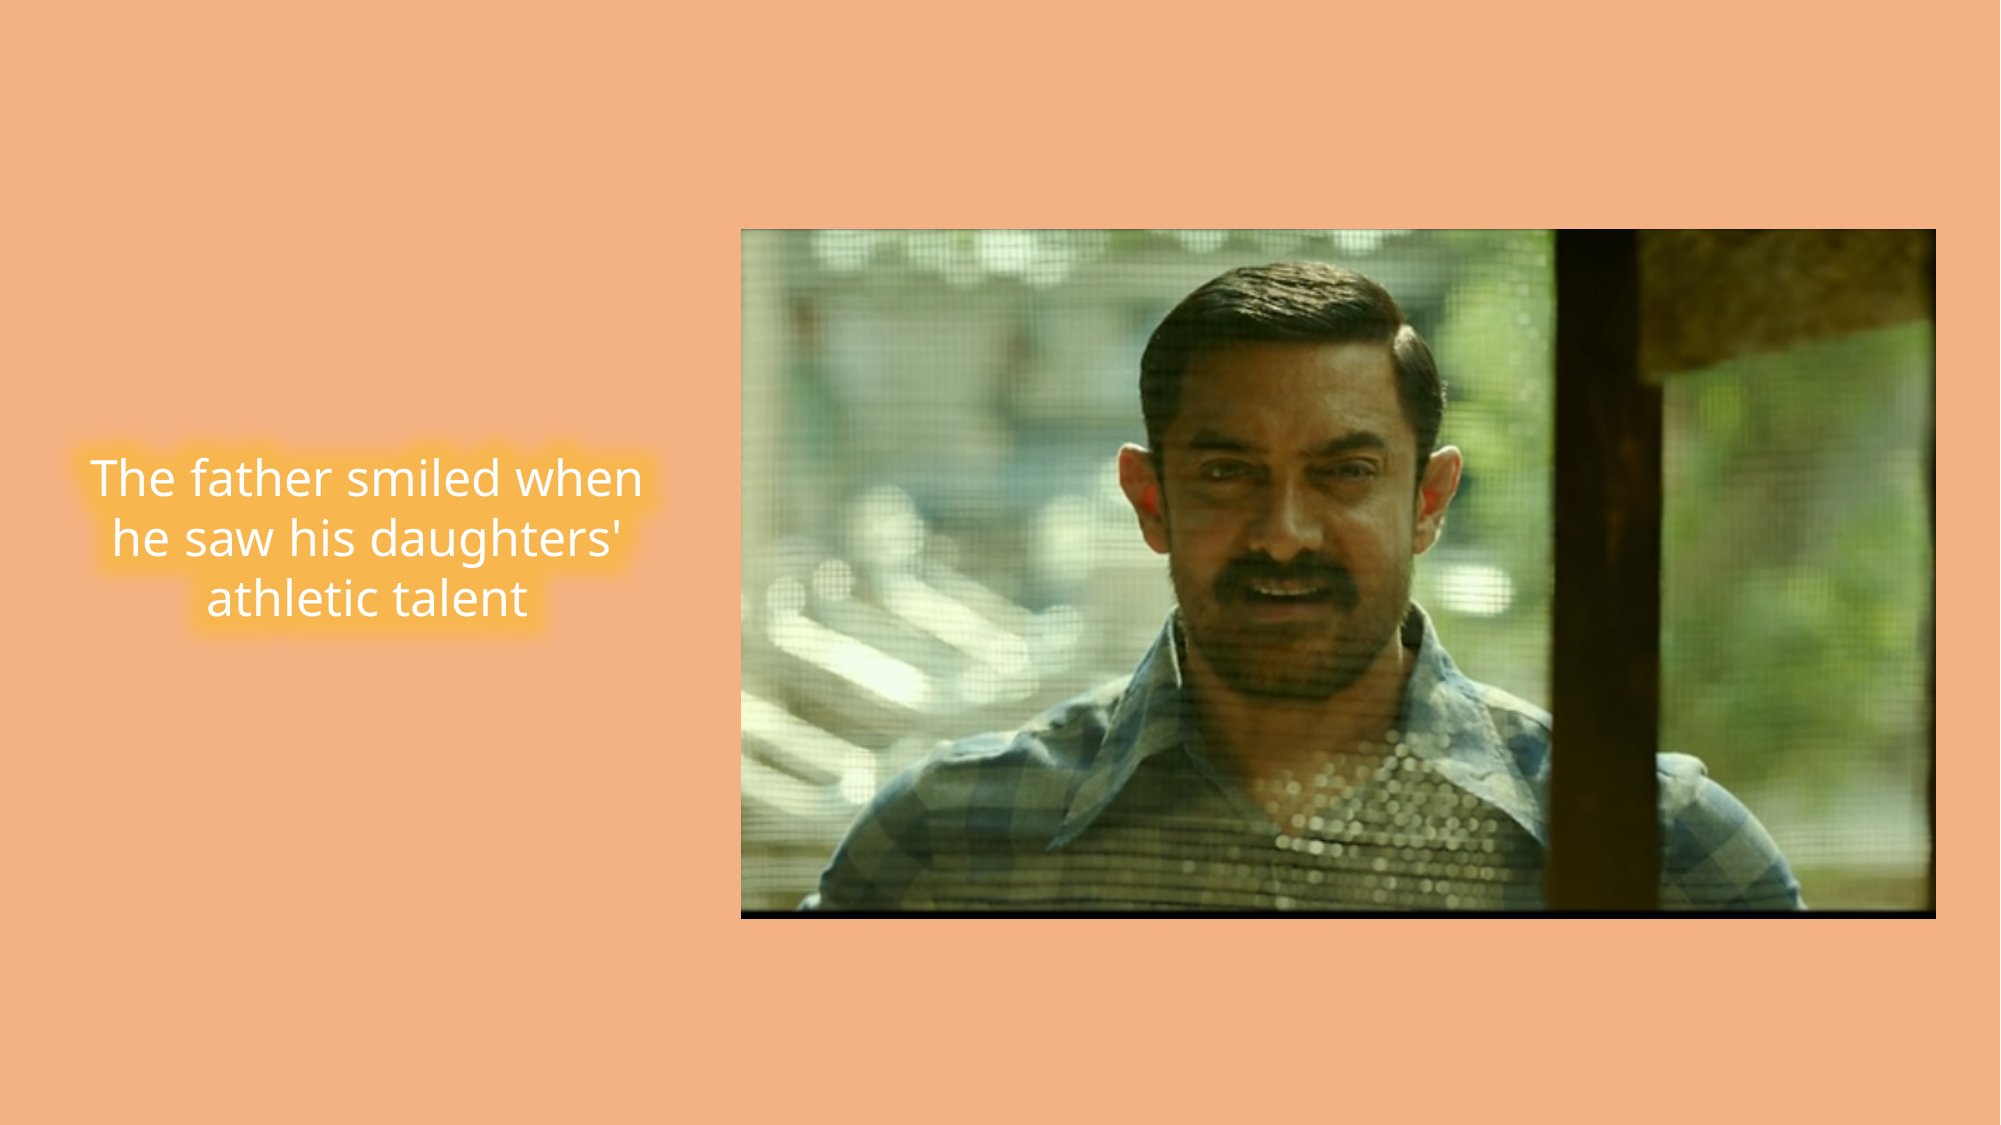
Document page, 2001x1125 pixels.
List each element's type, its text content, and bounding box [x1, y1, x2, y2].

text_box The father smiled when he saw his daughters' athletic talent [33, 380, 702, 693]
picture [741, 229, 1936, 919]
